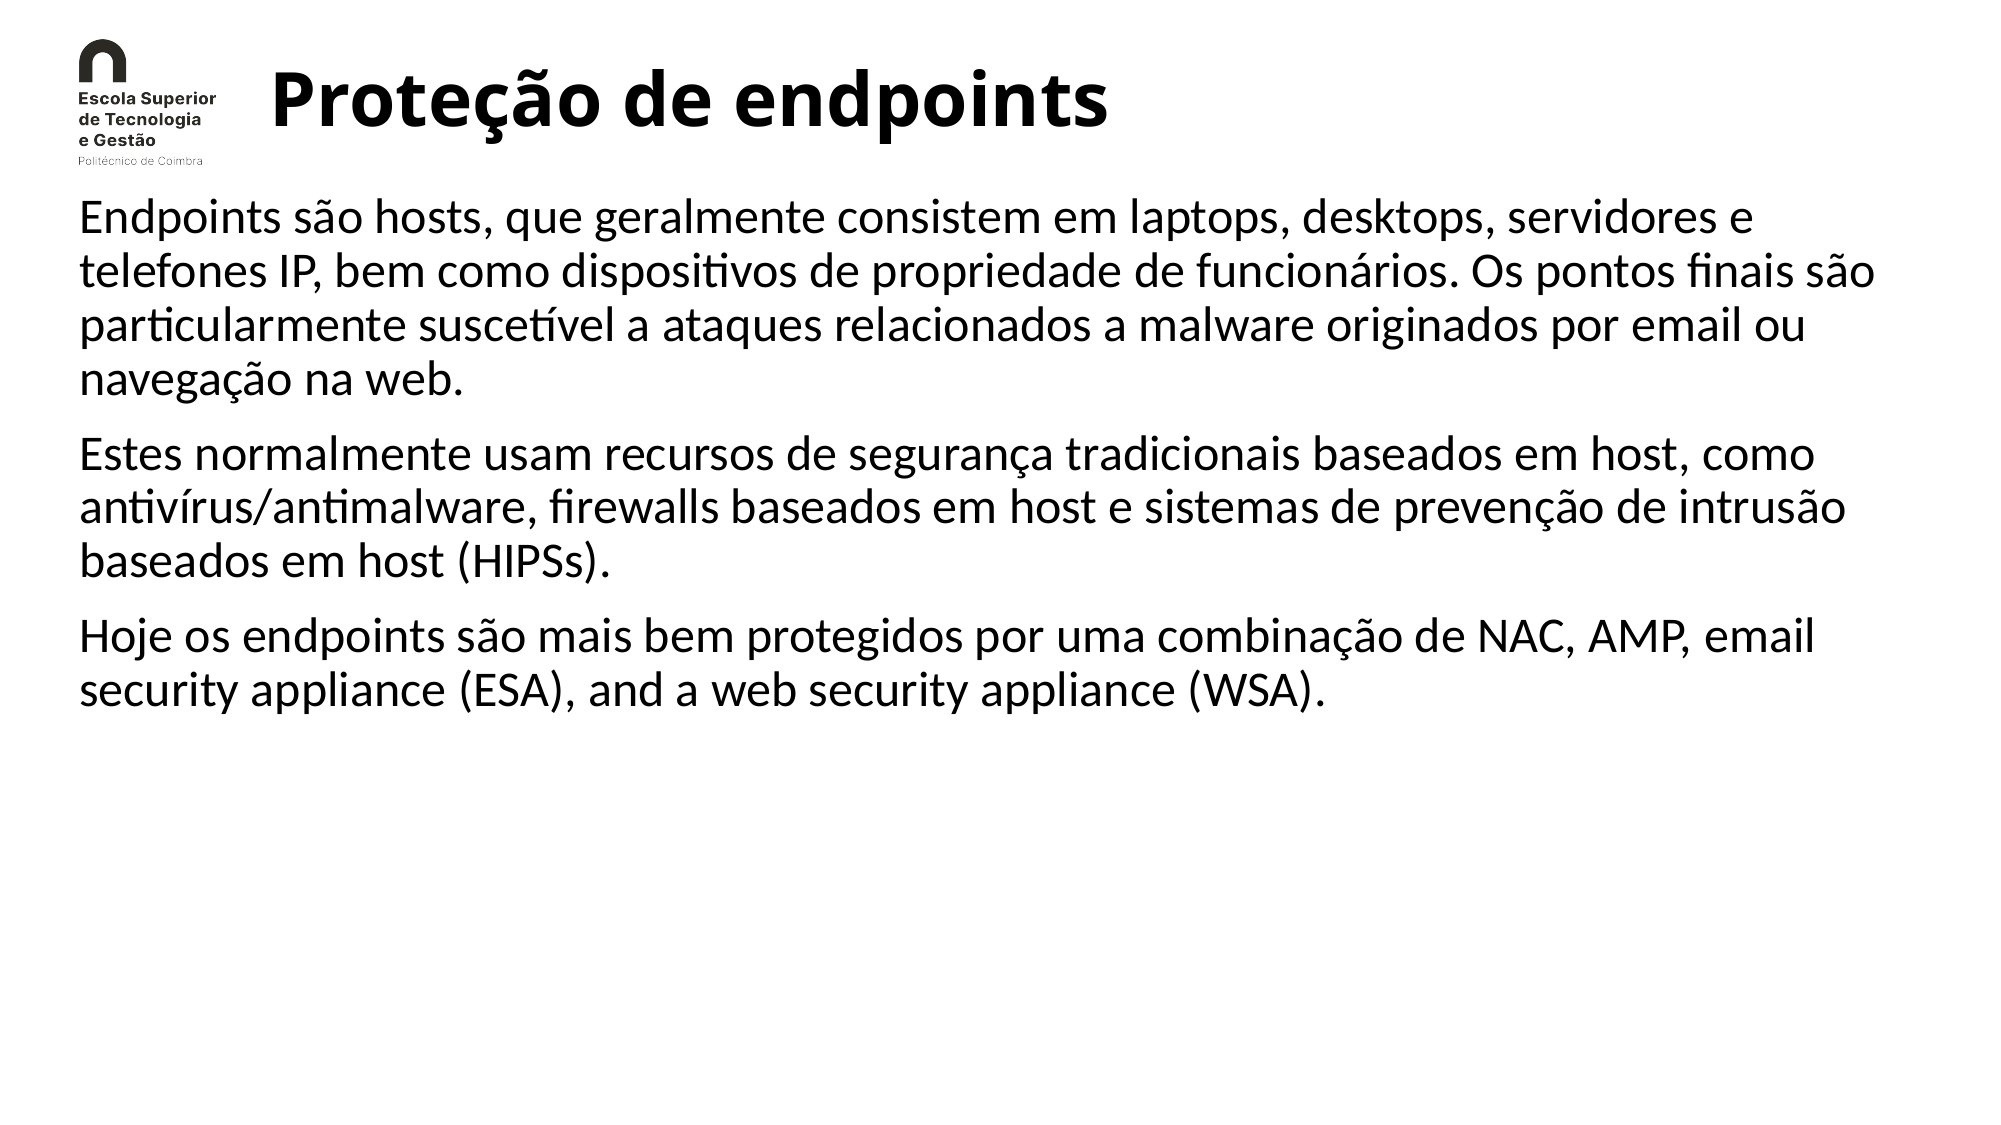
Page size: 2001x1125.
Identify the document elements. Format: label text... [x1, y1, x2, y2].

list Endpoints são hosts, que geralmente consistem em laptops, desktops, servidores e telefones IP, bem como dispositivos de propriedade de funcionários. Os pontos finais são particularmente suscetível a ataques relacionados a malware originados por email ou navegação na web. Estes normalmente usam recursos de segurança tradicionais baseados em host, como antivírus/antimalware, firewalls baseados em host e sistemas de prevenção de intrusão baseados em host (HIPSs). Hoje os endpoints são mais bem protegidos por uma combinação de NAC, AMP, email security appliance (ESA), and a web security appliance (WSA). [64, 182, 1940, 1115]
picture [79, 39, 216, 165]
title Proteção de endpoints [254, 39, 1940, 165]
